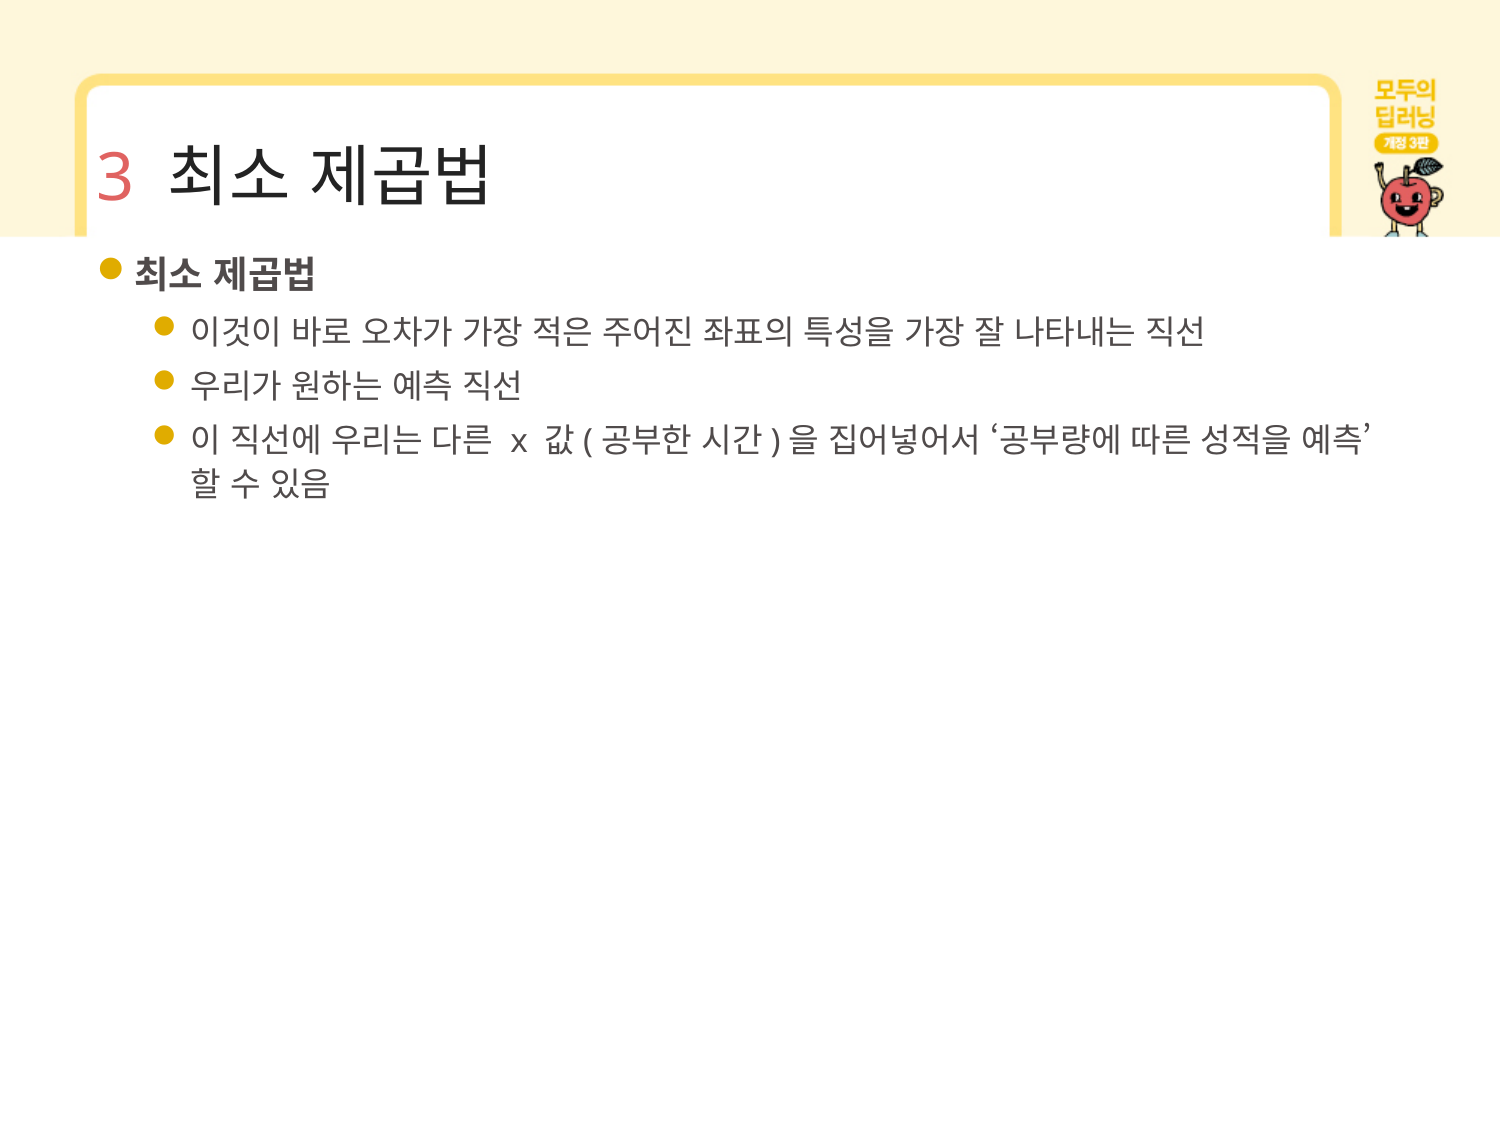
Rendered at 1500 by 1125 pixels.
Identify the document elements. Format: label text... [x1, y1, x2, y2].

title 3 최소 제곱법 [81, 90, 1412, 222]
list 최소 제곱법 이것이 바로 오차가 가장 적은 주어진 좌표의 특성을 가장 잘 나타내는 직선 우리가 원하는 예측 직선 이 직선에 우리는 다른 x 값(공부한 시간)을 집어넣어서 ‘공부량에 따른 성적을 예측’할 수 있음 [81, 239, 1412, 1054]
picture [0, 0, 1500, 1125]
